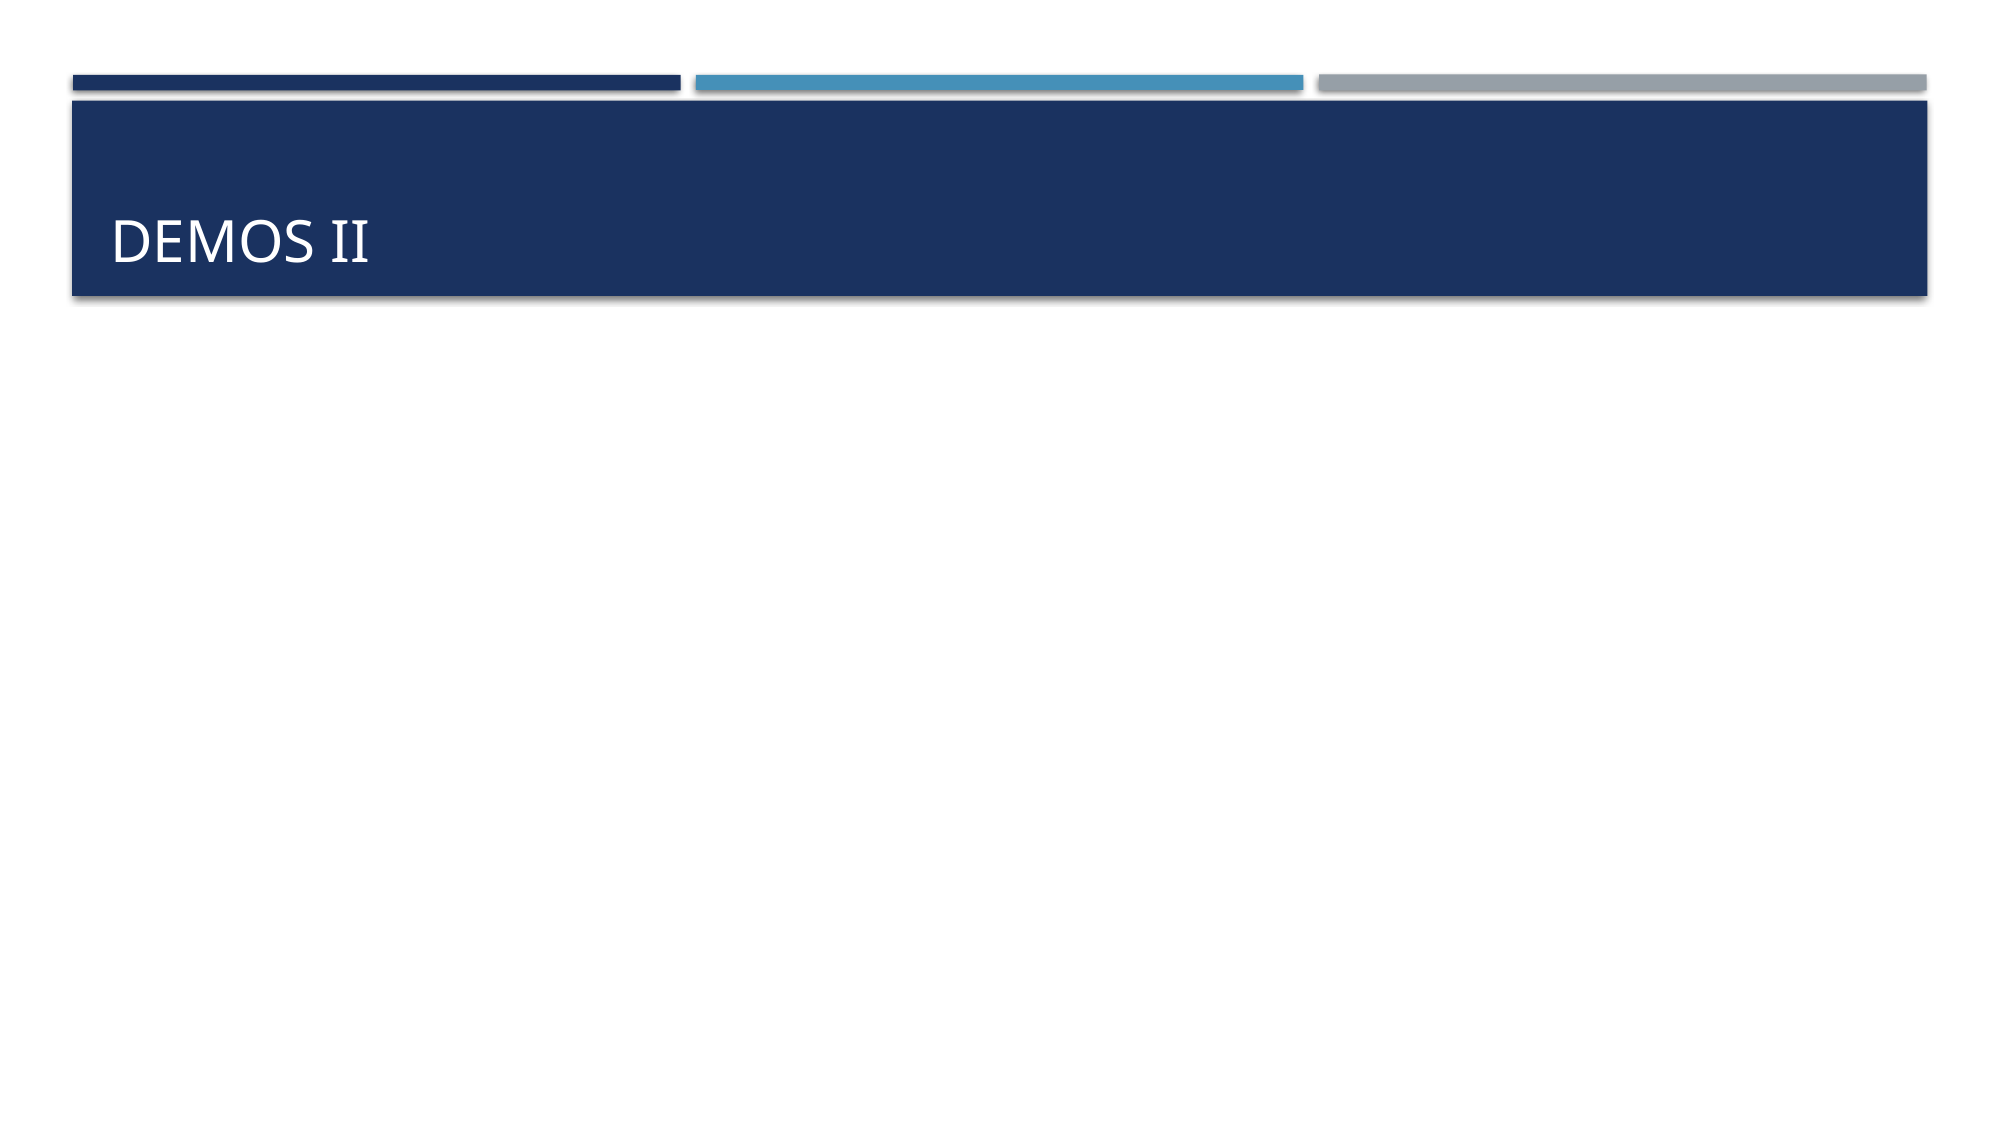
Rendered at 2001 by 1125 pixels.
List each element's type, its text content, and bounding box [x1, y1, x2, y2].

title Demos ii [95, 115, 1905, 282]
